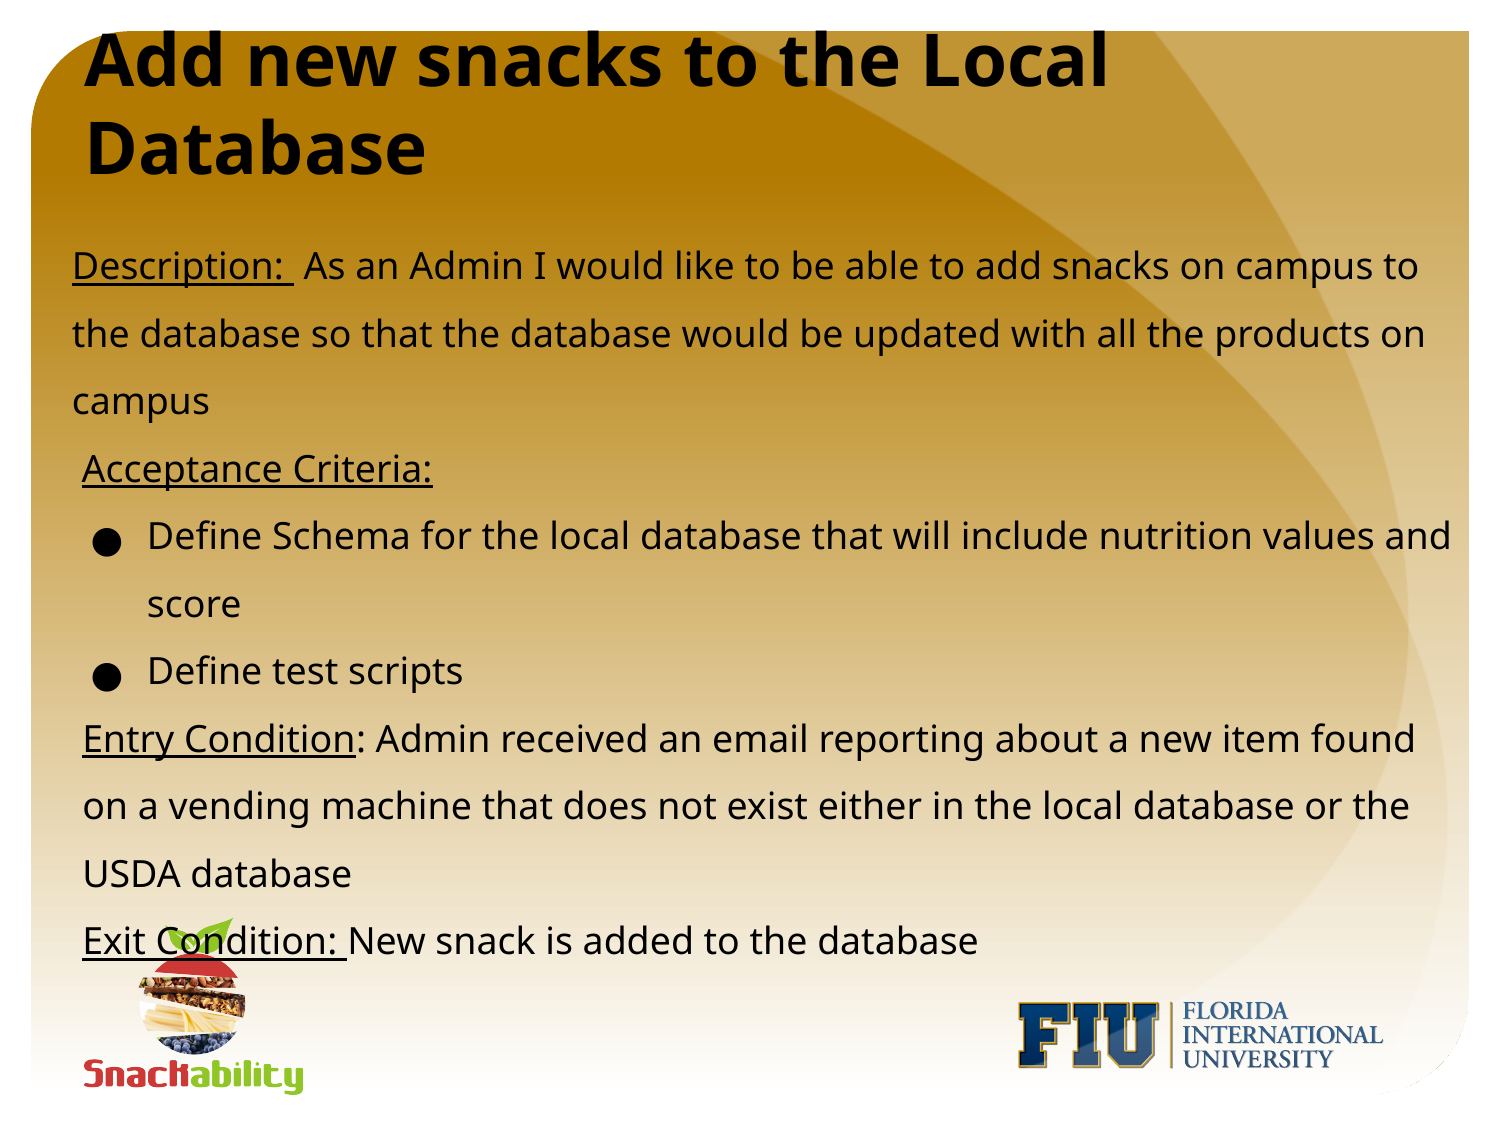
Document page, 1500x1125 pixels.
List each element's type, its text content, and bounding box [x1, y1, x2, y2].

title Add new snacks to the Local Database [69, 24, 1430, 197]
list Description: As an Admin I would like to be able to add snacks on campus to the database so that the database would be updated with all the products on campus Acceptance Criteria: Define Schema for the local database that will include nutrition values and score Define test scripts Entry Condition: Admin received an email reporting about a new item found on a vending machine that does not exist either in the local database or the USDA database Exit Condition: New snack is added to the database [56, 212, 1472, 903]
picture [24, 30, 1473, 1095]
